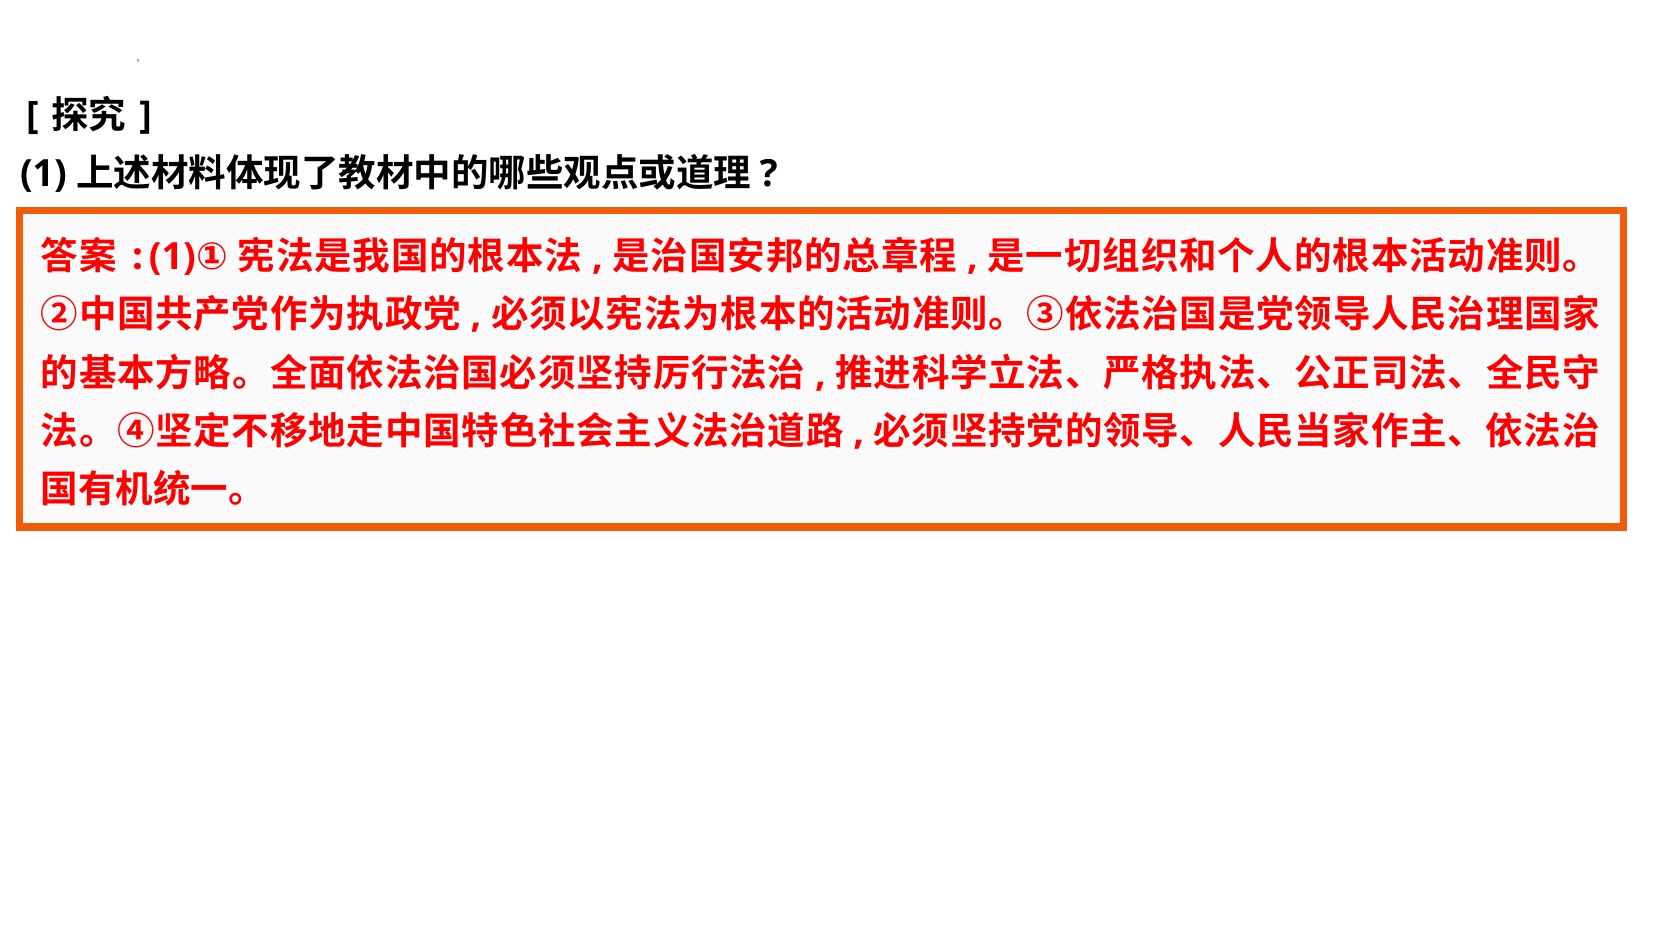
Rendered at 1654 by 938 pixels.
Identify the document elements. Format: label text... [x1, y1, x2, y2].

text_box [19, 210, 1624, 528]
text_box 答案:(1)①宪法是我国的根本法,是治国安邦的总章程,是一切组织和个人的根本活动准则。②中国共产党作为执政党,必须以宪法为根本的活动准则。③依法治国是党领导人民治理国家的基本方略。全面依法治国必须坚持厉行法治,推进科学立法、严格执法、公正司法、全民守法。④坚定不移地走中国特色社会主义法治道路,必须坚持党的领导、人民当家作主、依法治国有机统一。 [25, 210, 1615, 518]
text_box [探究] (1)上述材料体现了教材中的哪些观点或道理? [5, 70, 1647, 202]
